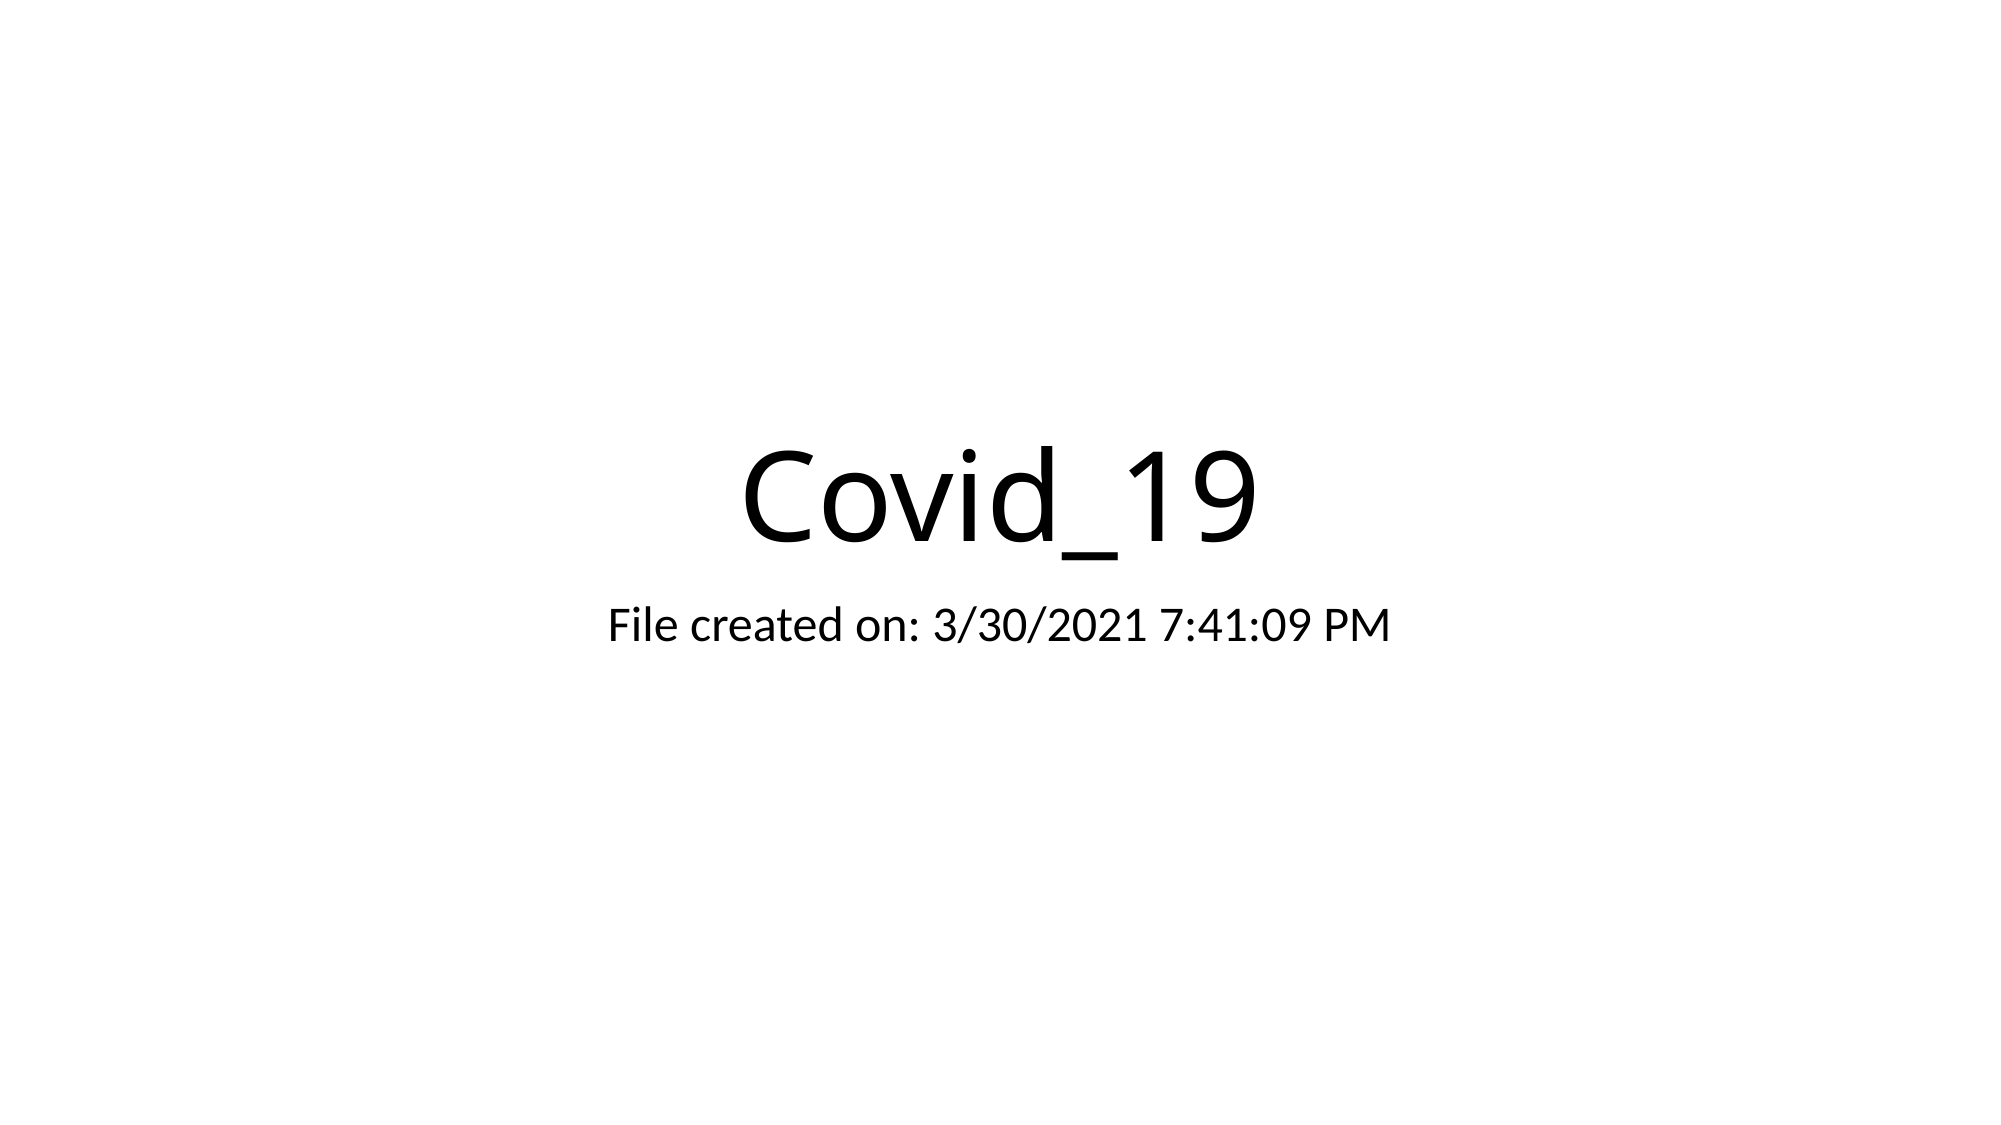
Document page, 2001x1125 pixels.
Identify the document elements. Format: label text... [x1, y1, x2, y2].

title Covid_19 [249, 184, 1750, 576]
subtitle File created on: 3/30/2021 7:41:09 PM [249, 590, 1750, 863]
